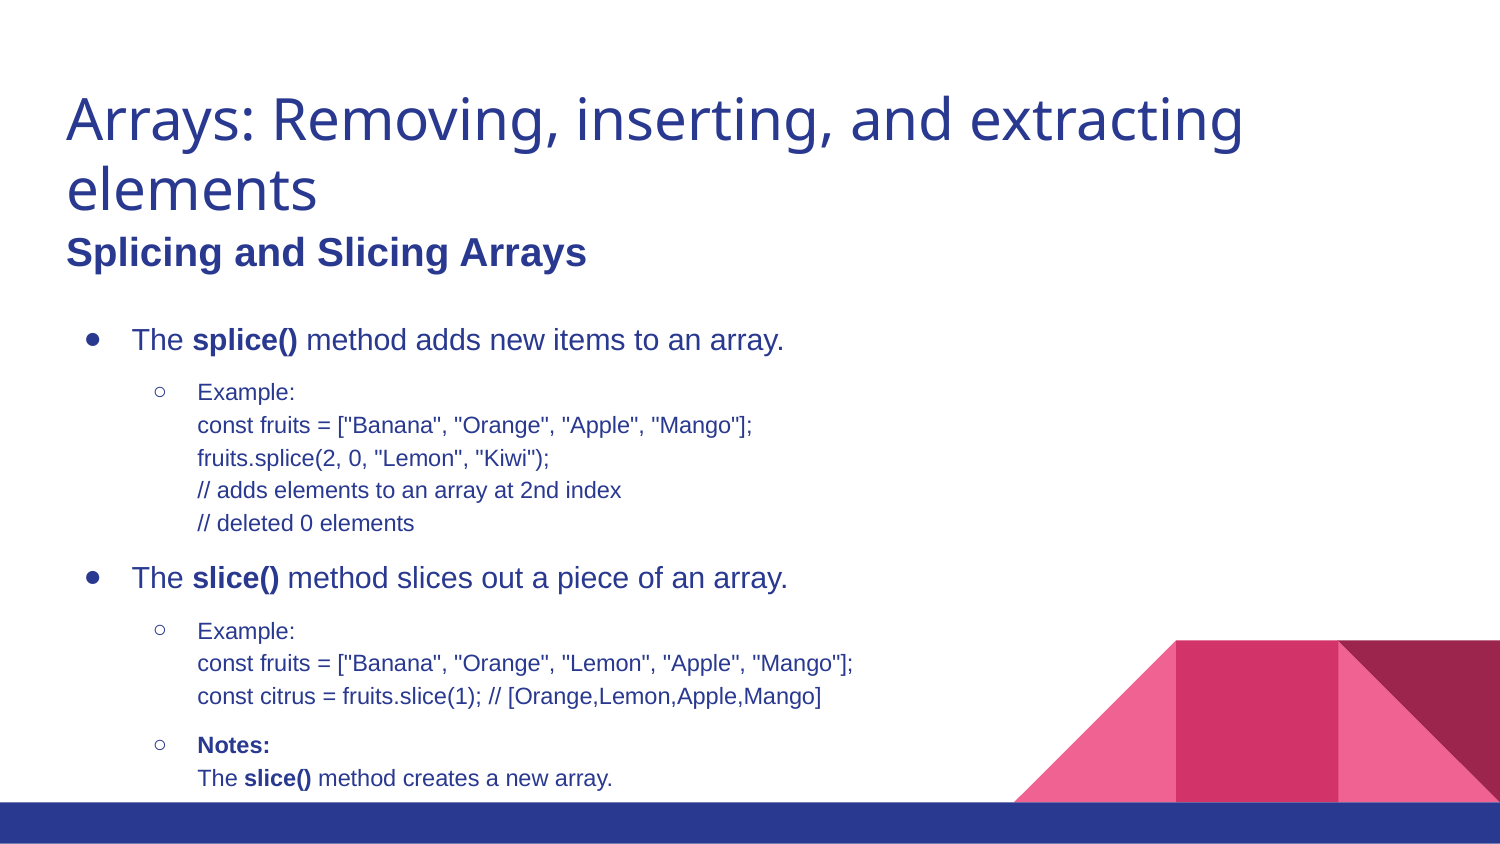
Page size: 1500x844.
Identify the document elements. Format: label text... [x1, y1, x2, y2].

list Splicing and Slicing Arrays The splice() method adds new items to an array. Example: const fruits = ["Banana", "Orange", "Apple", "Mango"]; fruits.splice(2, 0, "Lemon", "Kiwi"); // adds elements to an array at 2nd index // deleted 0 elements The slice() method slices out a piece of an array. Example: const fruits = ["Banana", "Orange", "Lemon", "Apple", "Mango"]; const citrus = fruits.slice(1); // [Orange,Lemon,Apple,Mango] Notes: The slice() method creates a new array. [51, 201, 1449, 809]
title Arrays: Removing, inserting, and extracting elements [51, 67, 1470, 167]
